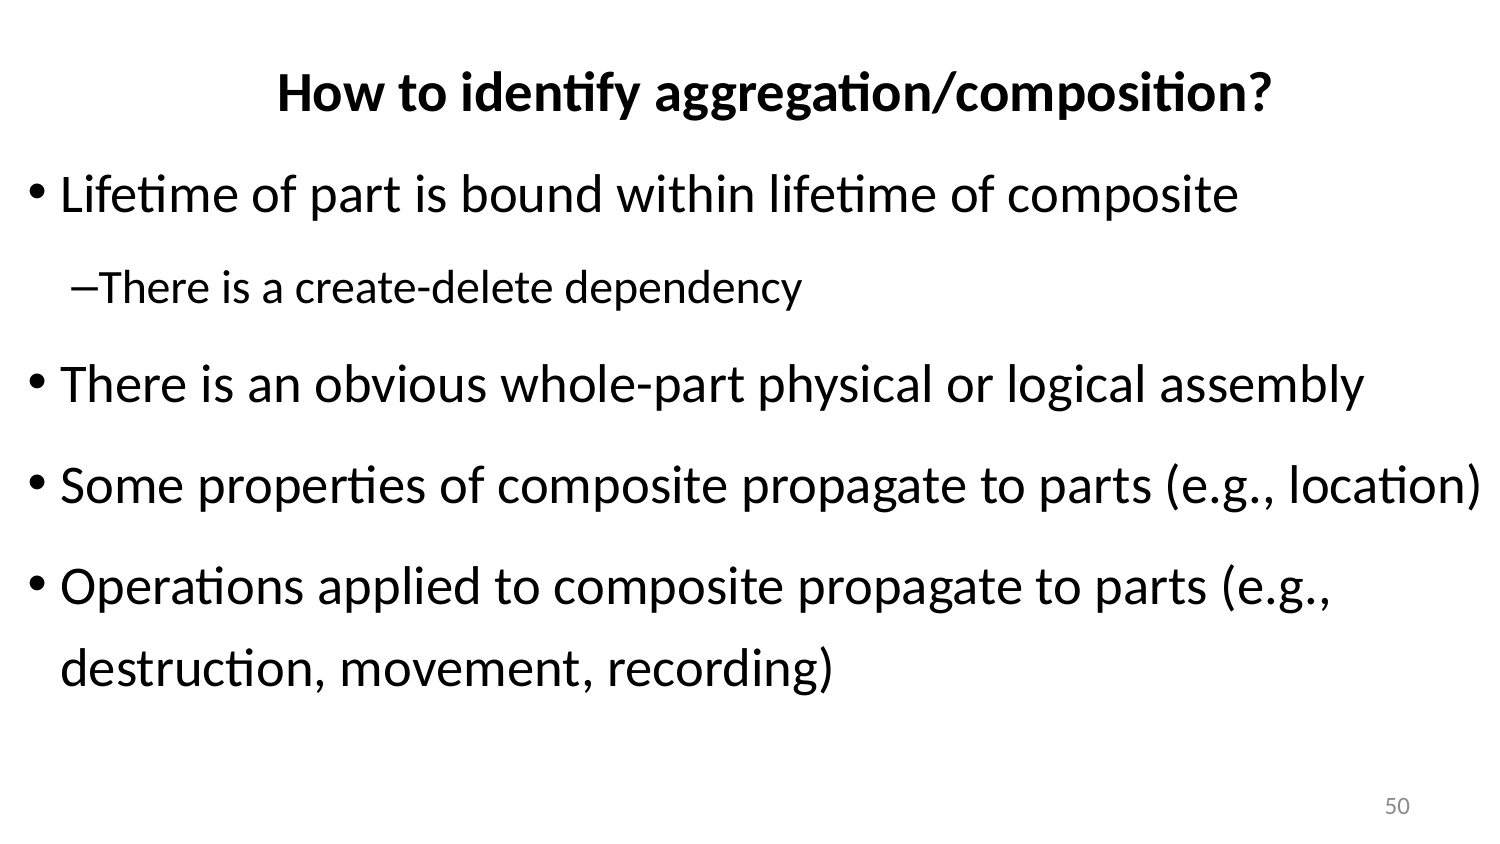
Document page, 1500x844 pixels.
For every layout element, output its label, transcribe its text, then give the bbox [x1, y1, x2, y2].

title How to identify aggregation/composition? [226, 31, 1325, 134]
list Lifetime of part is bound within lifetime of composite There is a create-delete dependency There is an obvious whole-part physical or logical assembly Some properties of composite propagate to parts (e.g., location) Operations applied to composite propagate to parts (e.g., destruction, movement, recording) [12, 134, 1500, 771]
slide_number 50 [1074, 782, 1425, 827]
